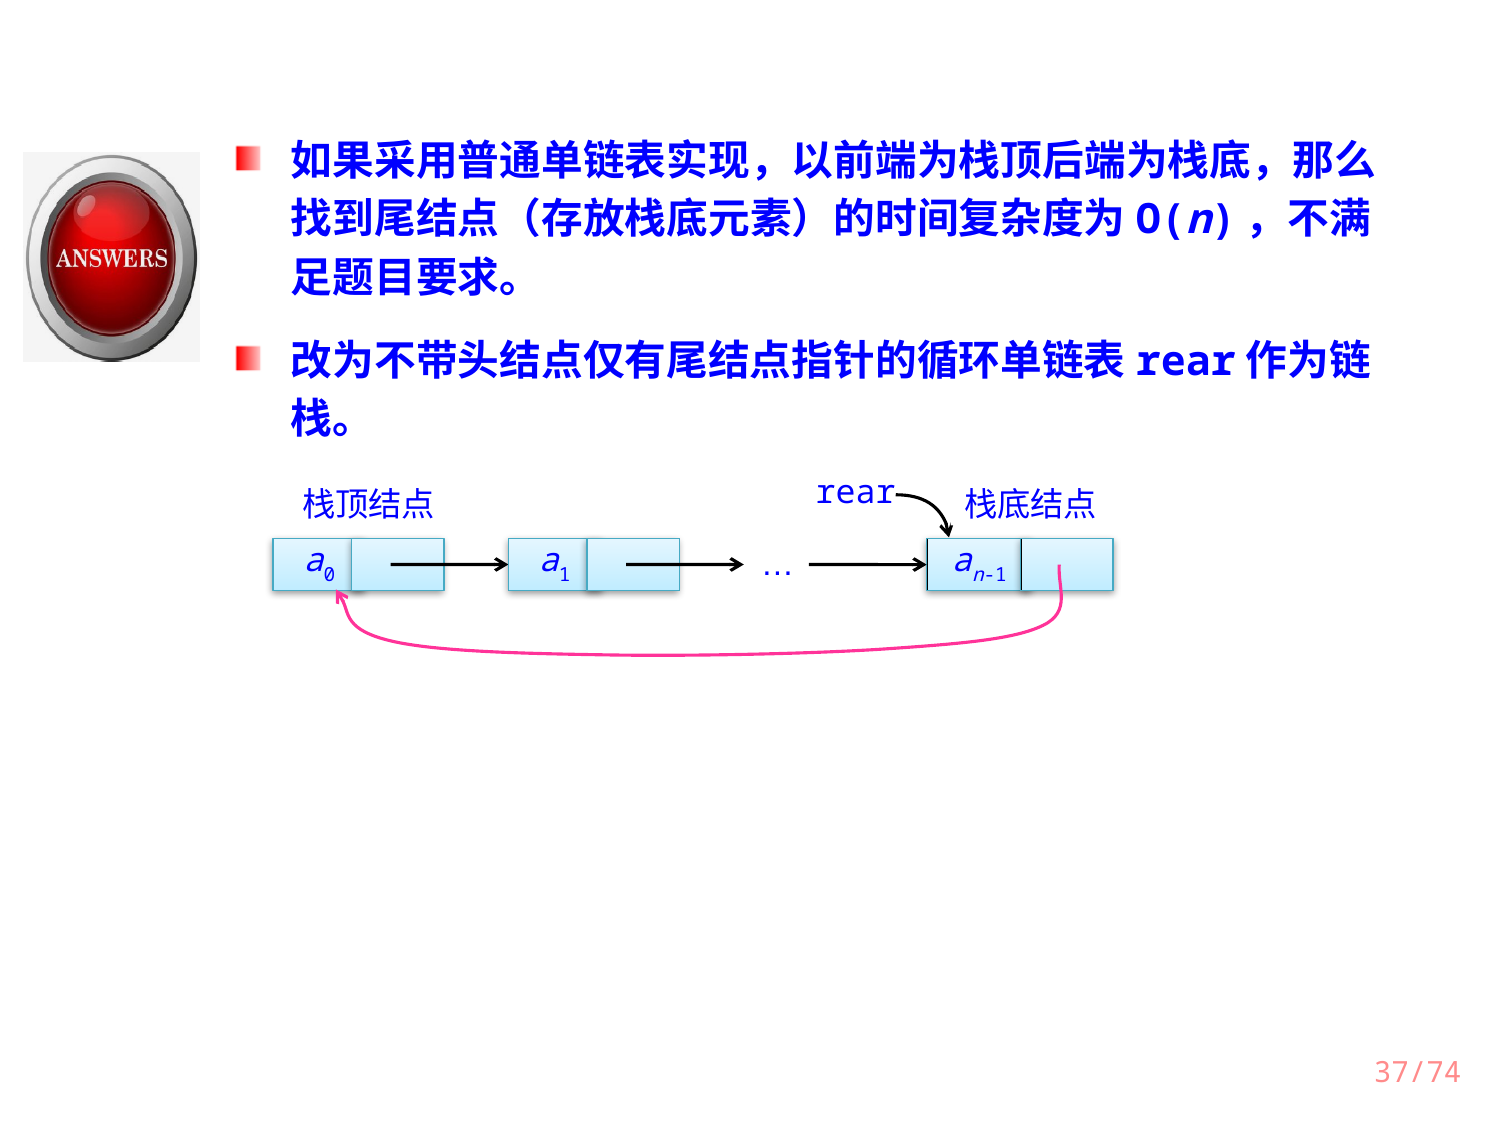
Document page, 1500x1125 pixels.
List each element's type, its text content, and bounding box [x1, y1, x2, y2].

picture [234, 344, 264, 374]
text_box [272, 469, 1114, 657]
picture [23, 152, 200, 362]
picture [234, 144, 264, 174]
text_box 如果采用普通单链表实现，以前端为栈顶后端为栈底，那么找到尾结点（存放栈底元素）的时间复杂度为O(n)，不满足题目要求。 改为不带头结点仅有尾结点指针的循环单链表rear作为链栈。 [209, 100, 1420, 468]
slide_number 37/74 [1328, 1042, 1477, 1103]
